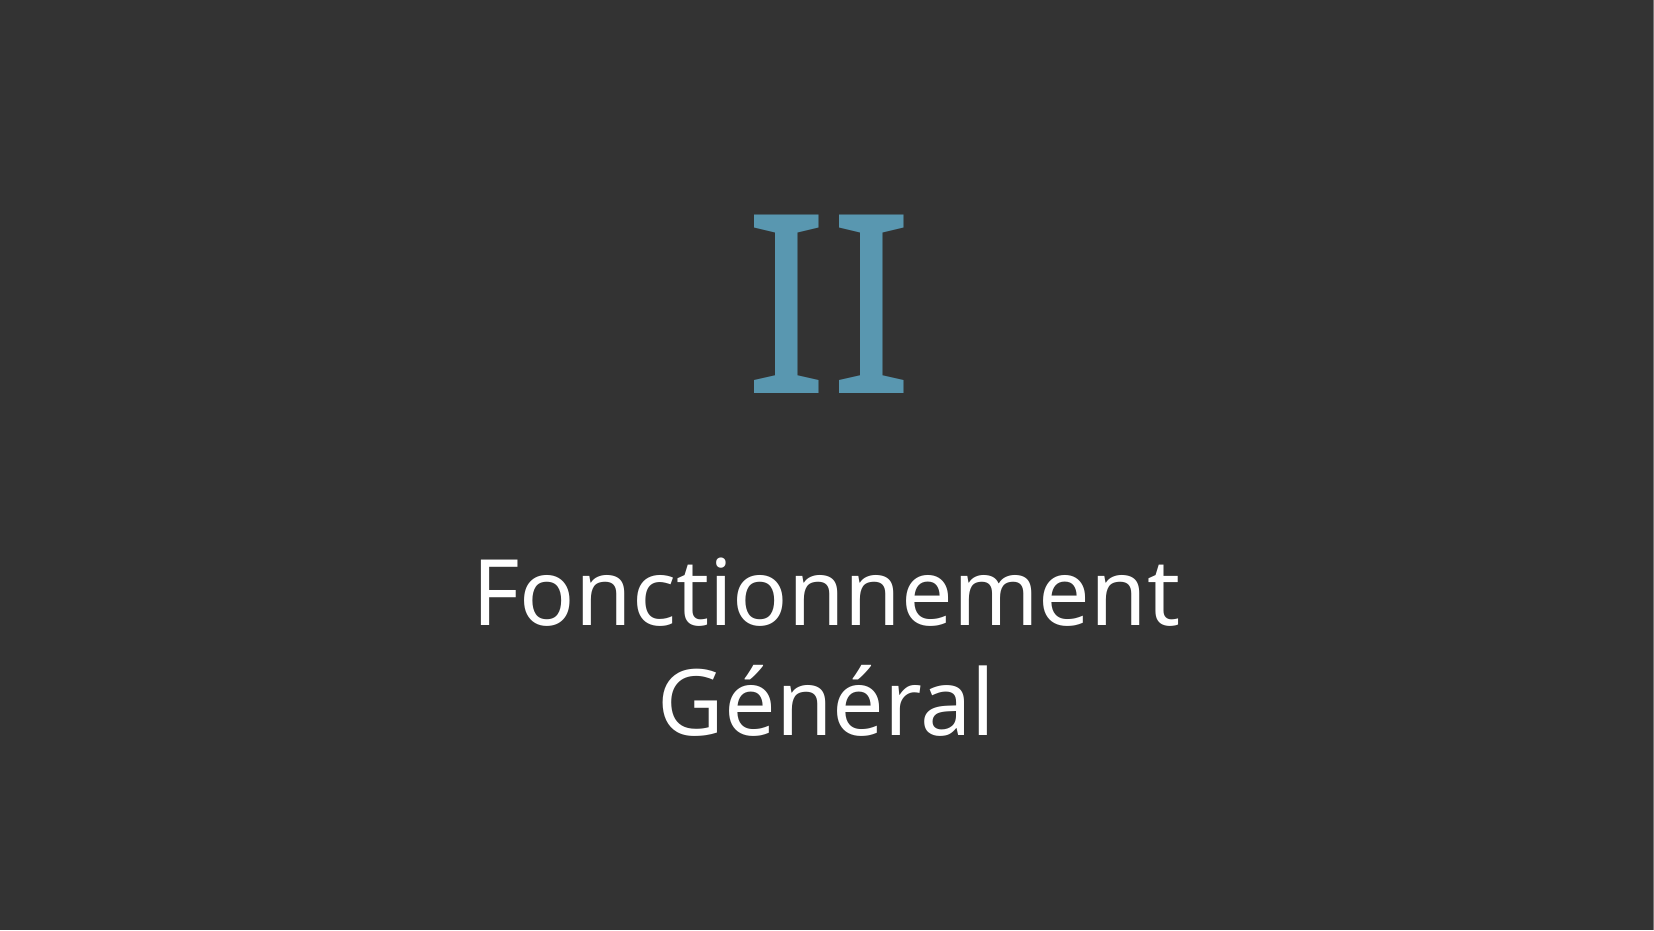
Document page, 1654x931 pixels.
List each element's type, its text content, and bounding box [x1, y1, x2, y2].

text_box II [637, 135, 1022, 426]
text_box Fonctionnement Général [354, 514, 1300, 774]
